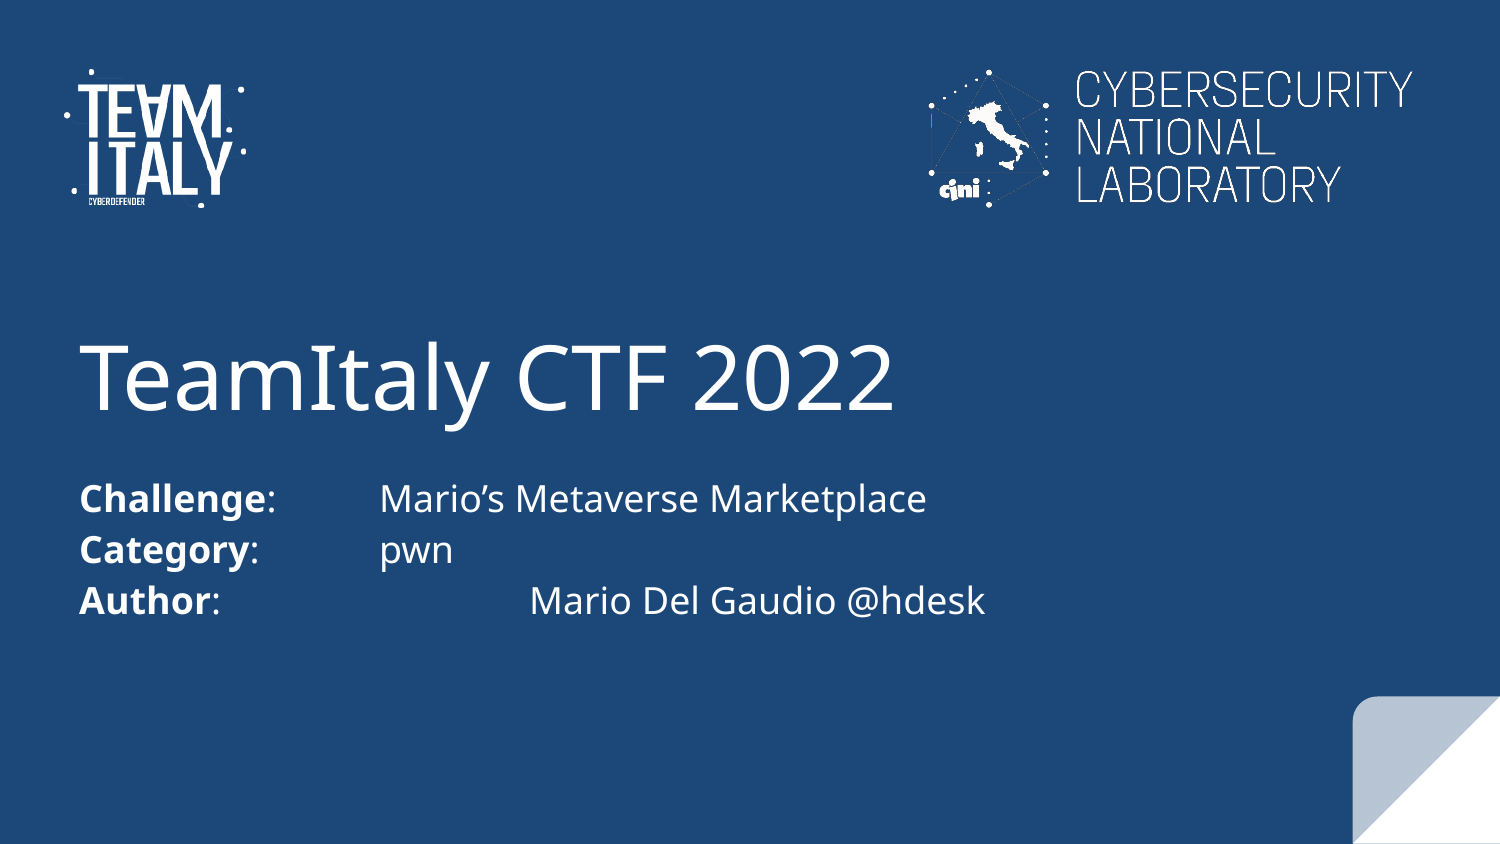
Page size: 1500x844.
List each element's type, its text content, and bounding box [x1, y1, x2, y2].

picture [927, 68, 1413, 209]
subtitle Challenge: Mario’s Metaverse Marketplace Category: pwn Author: Mario Del Gaudio @hdesk [64, 457, 1413, 673]
picture [63, 68, 246, 209]
title TeamItaly CTF 2022 [64, 298, 1413, 452]
